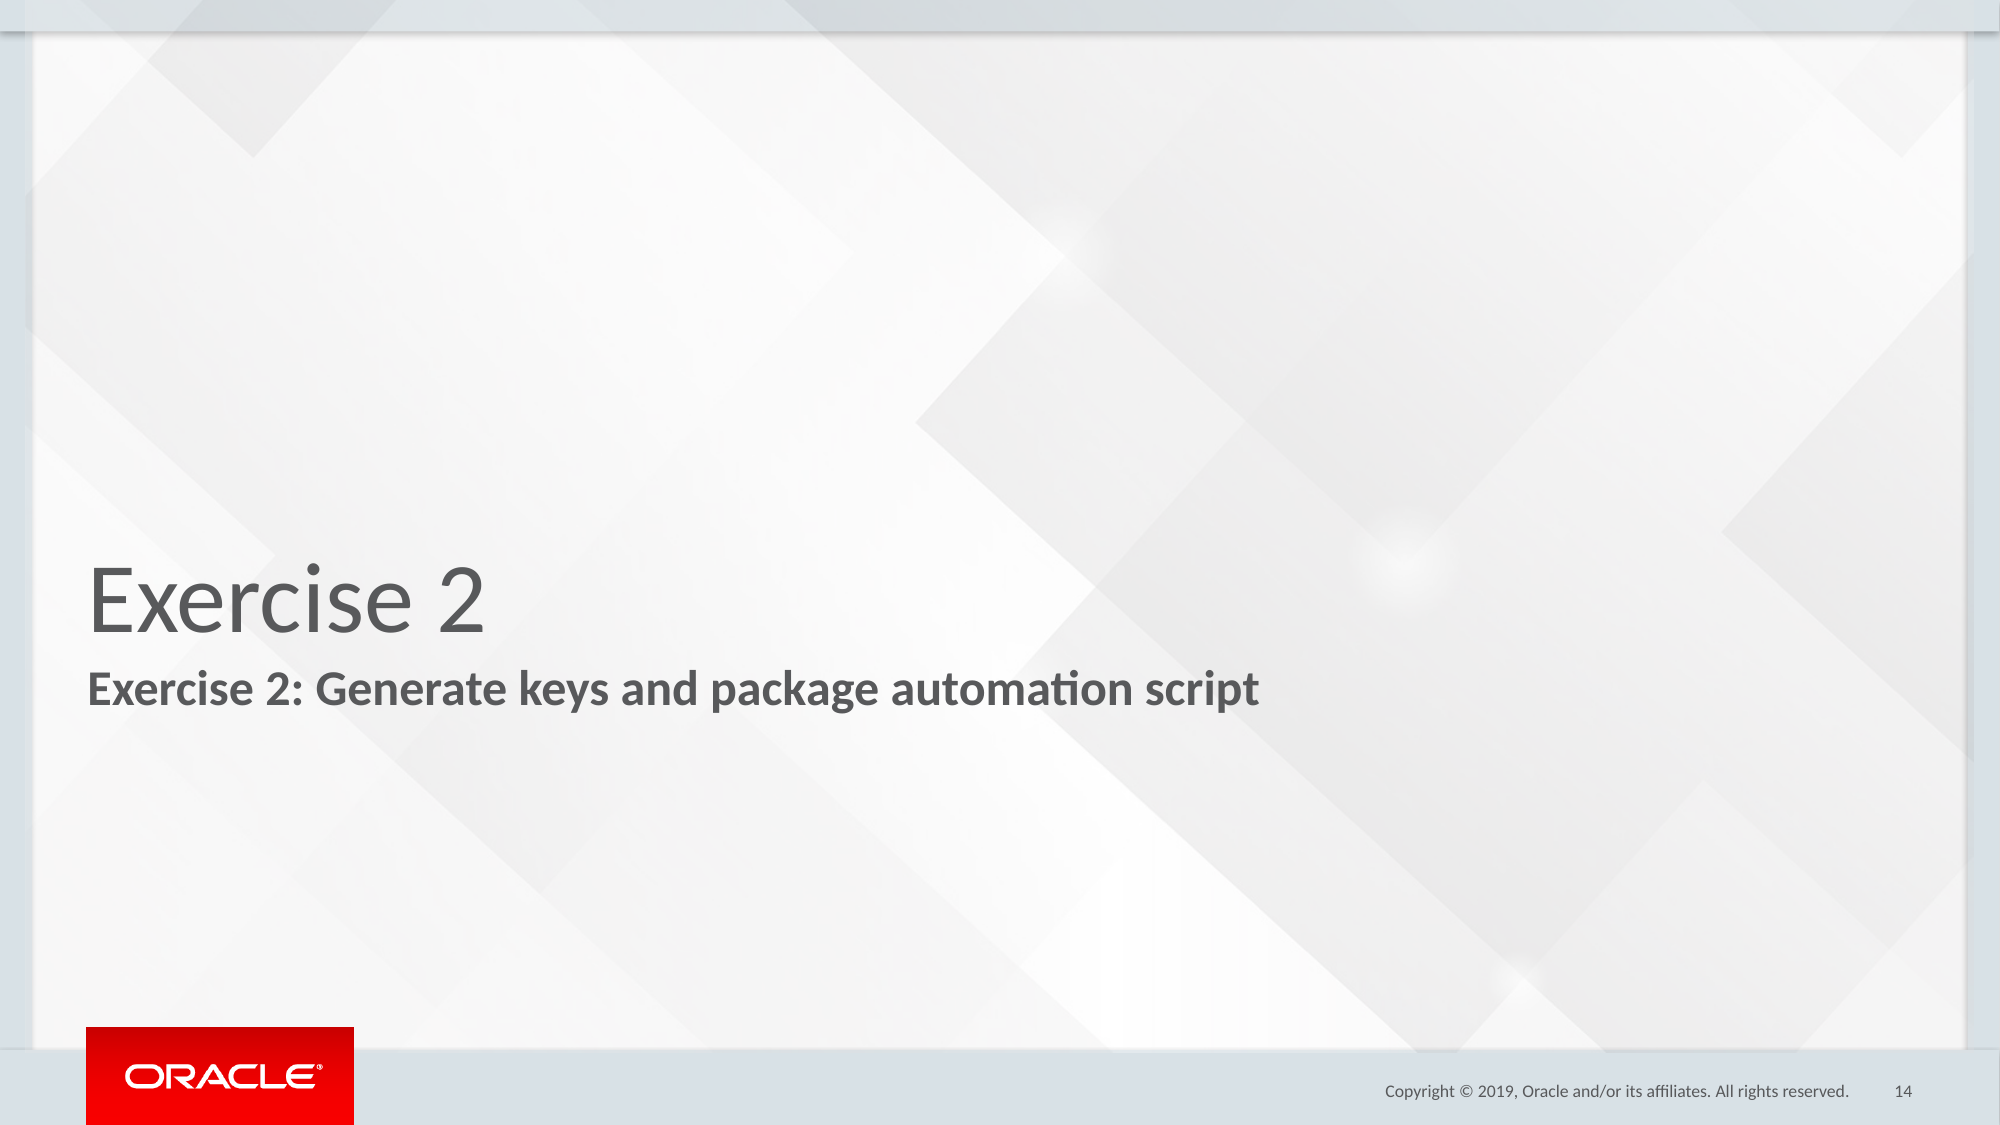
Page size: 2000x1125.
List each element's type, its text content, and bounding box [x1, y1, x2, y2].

title Exercise 2 [87, 426, 1913, 652]
list Exercise 2: Generate keys and package automation script [87, 662, 1913, 813]
slide_number 14 [1849, 1075, 1913, 1106]
picture [86, 1027, 354, 1125]
